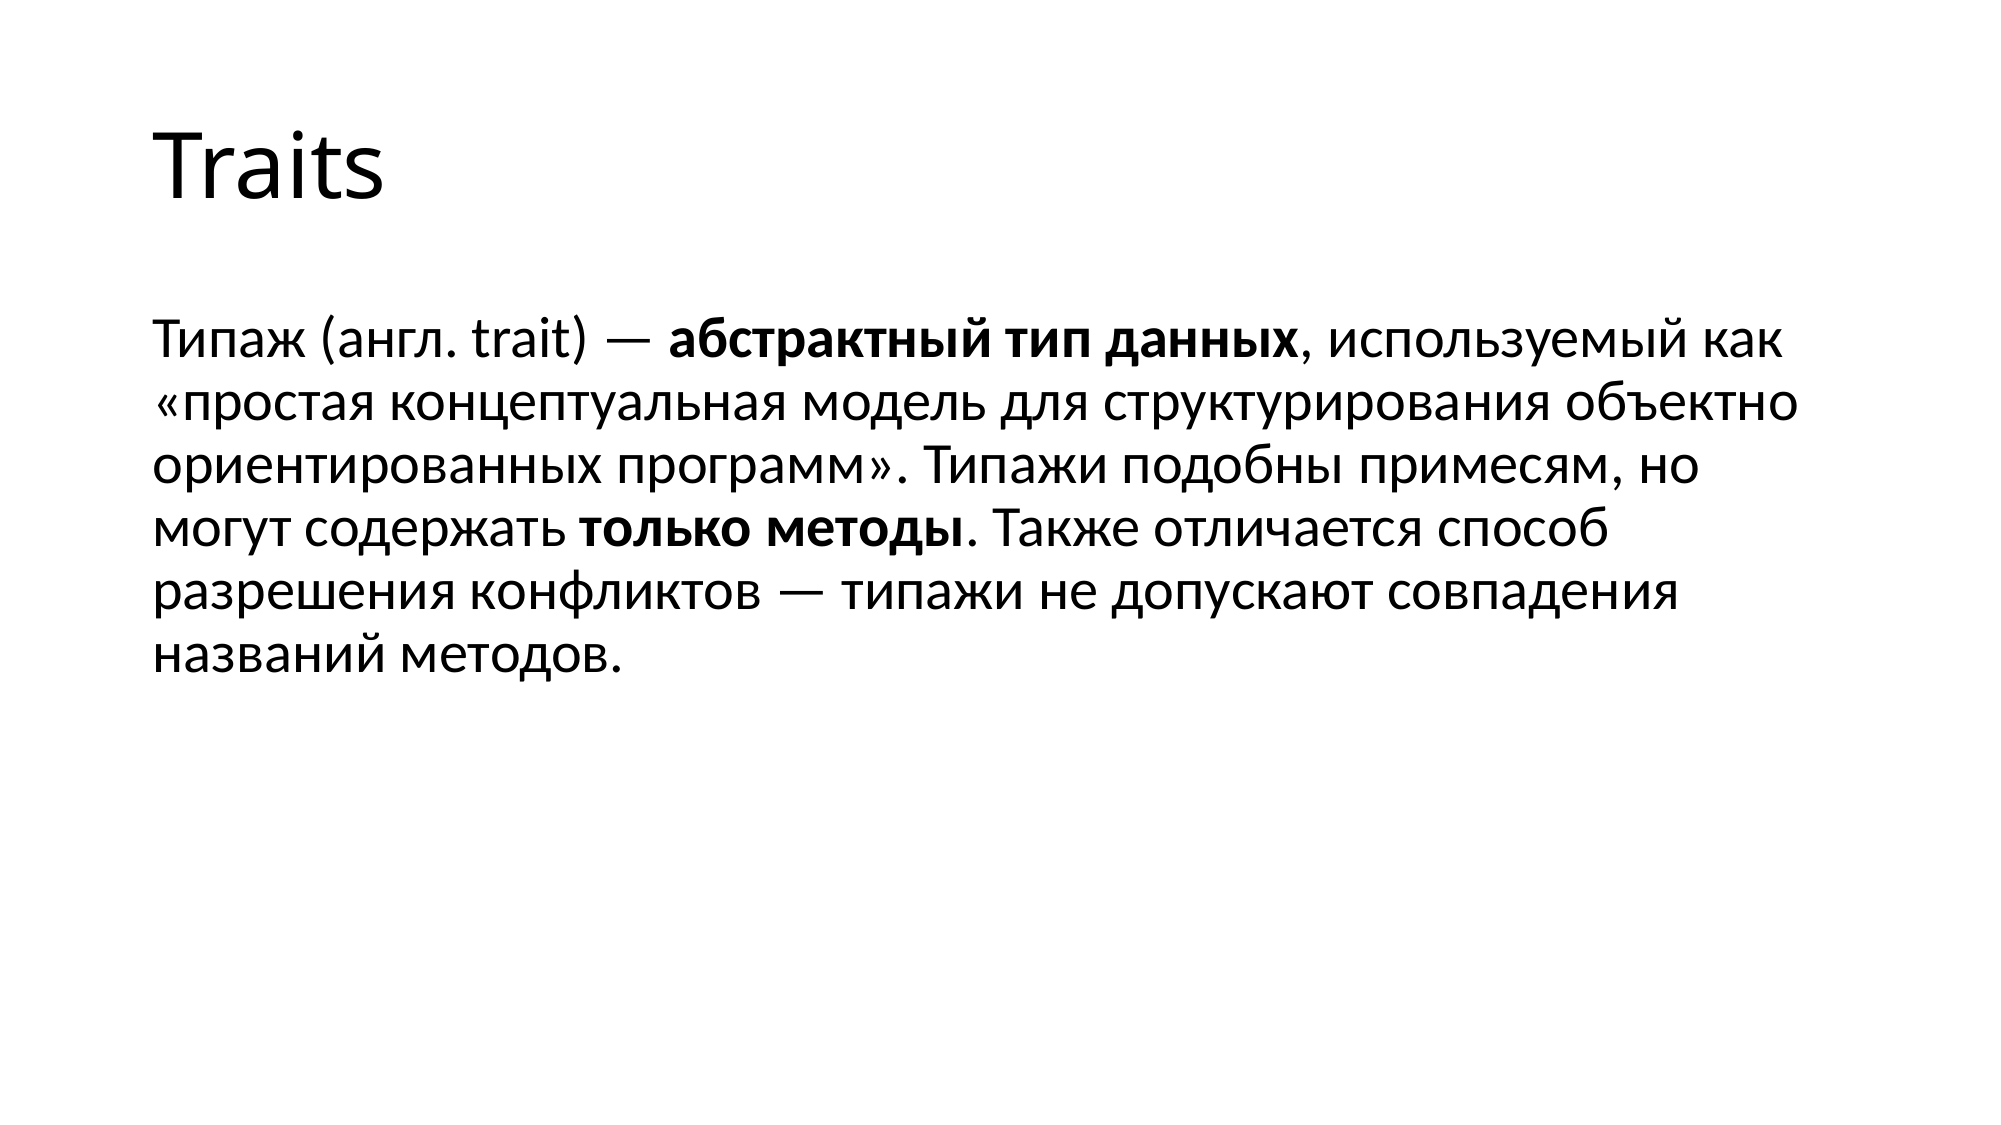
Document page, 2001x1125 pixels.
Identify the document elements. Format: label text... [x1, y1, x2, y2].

list Типаж (англ. trait) — абстрактный тип данных, используемый как «простая концептуальная модель для структурирования объектно ориентированных программ». Типажи подобны примесям, но могут содержать только методы. Также отличается способ разрешения конфликтов — типажи не допускают совпадения названий методов. [137, 299, 1863, 1014]
title Traits [137, 59, 1863, 278]
